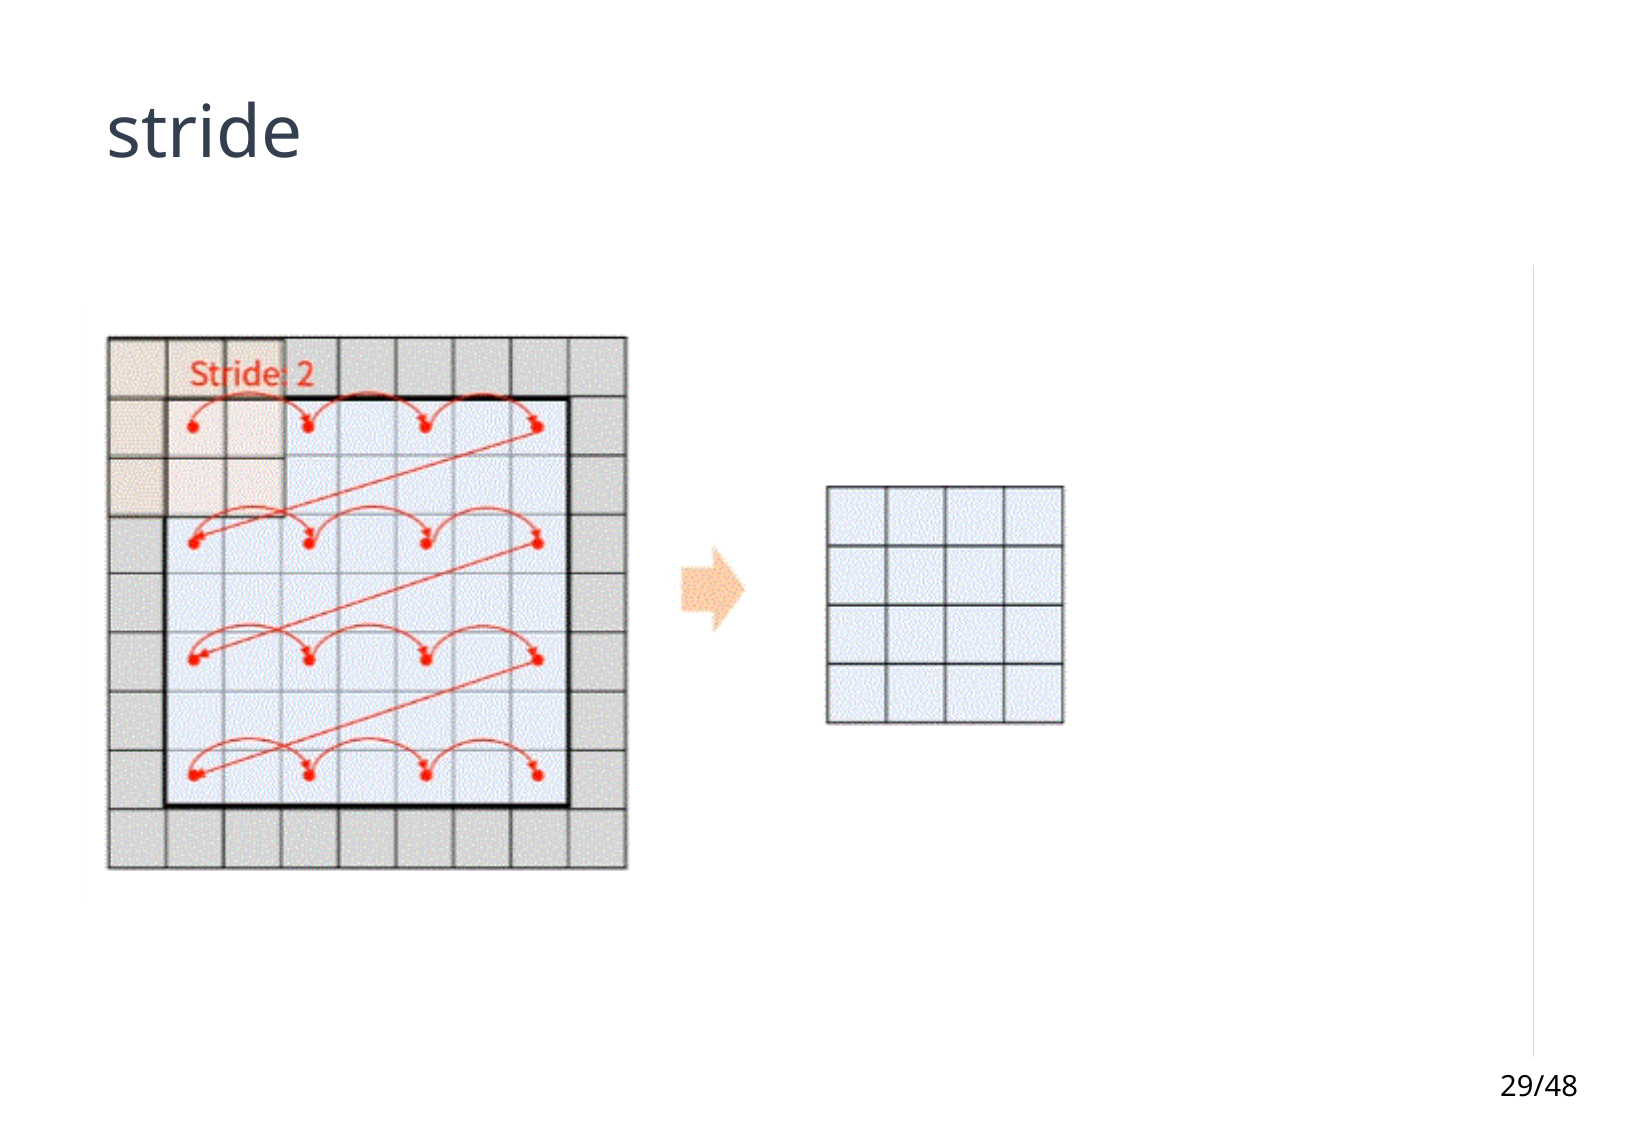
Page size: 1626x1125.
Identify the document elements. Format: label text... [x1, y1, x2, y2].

picture [79, 309, 1144, 903]
text_box stride [91, 77, 1324, 180]
text_box 29/48 [1485, 1060, 1625, 1110]
